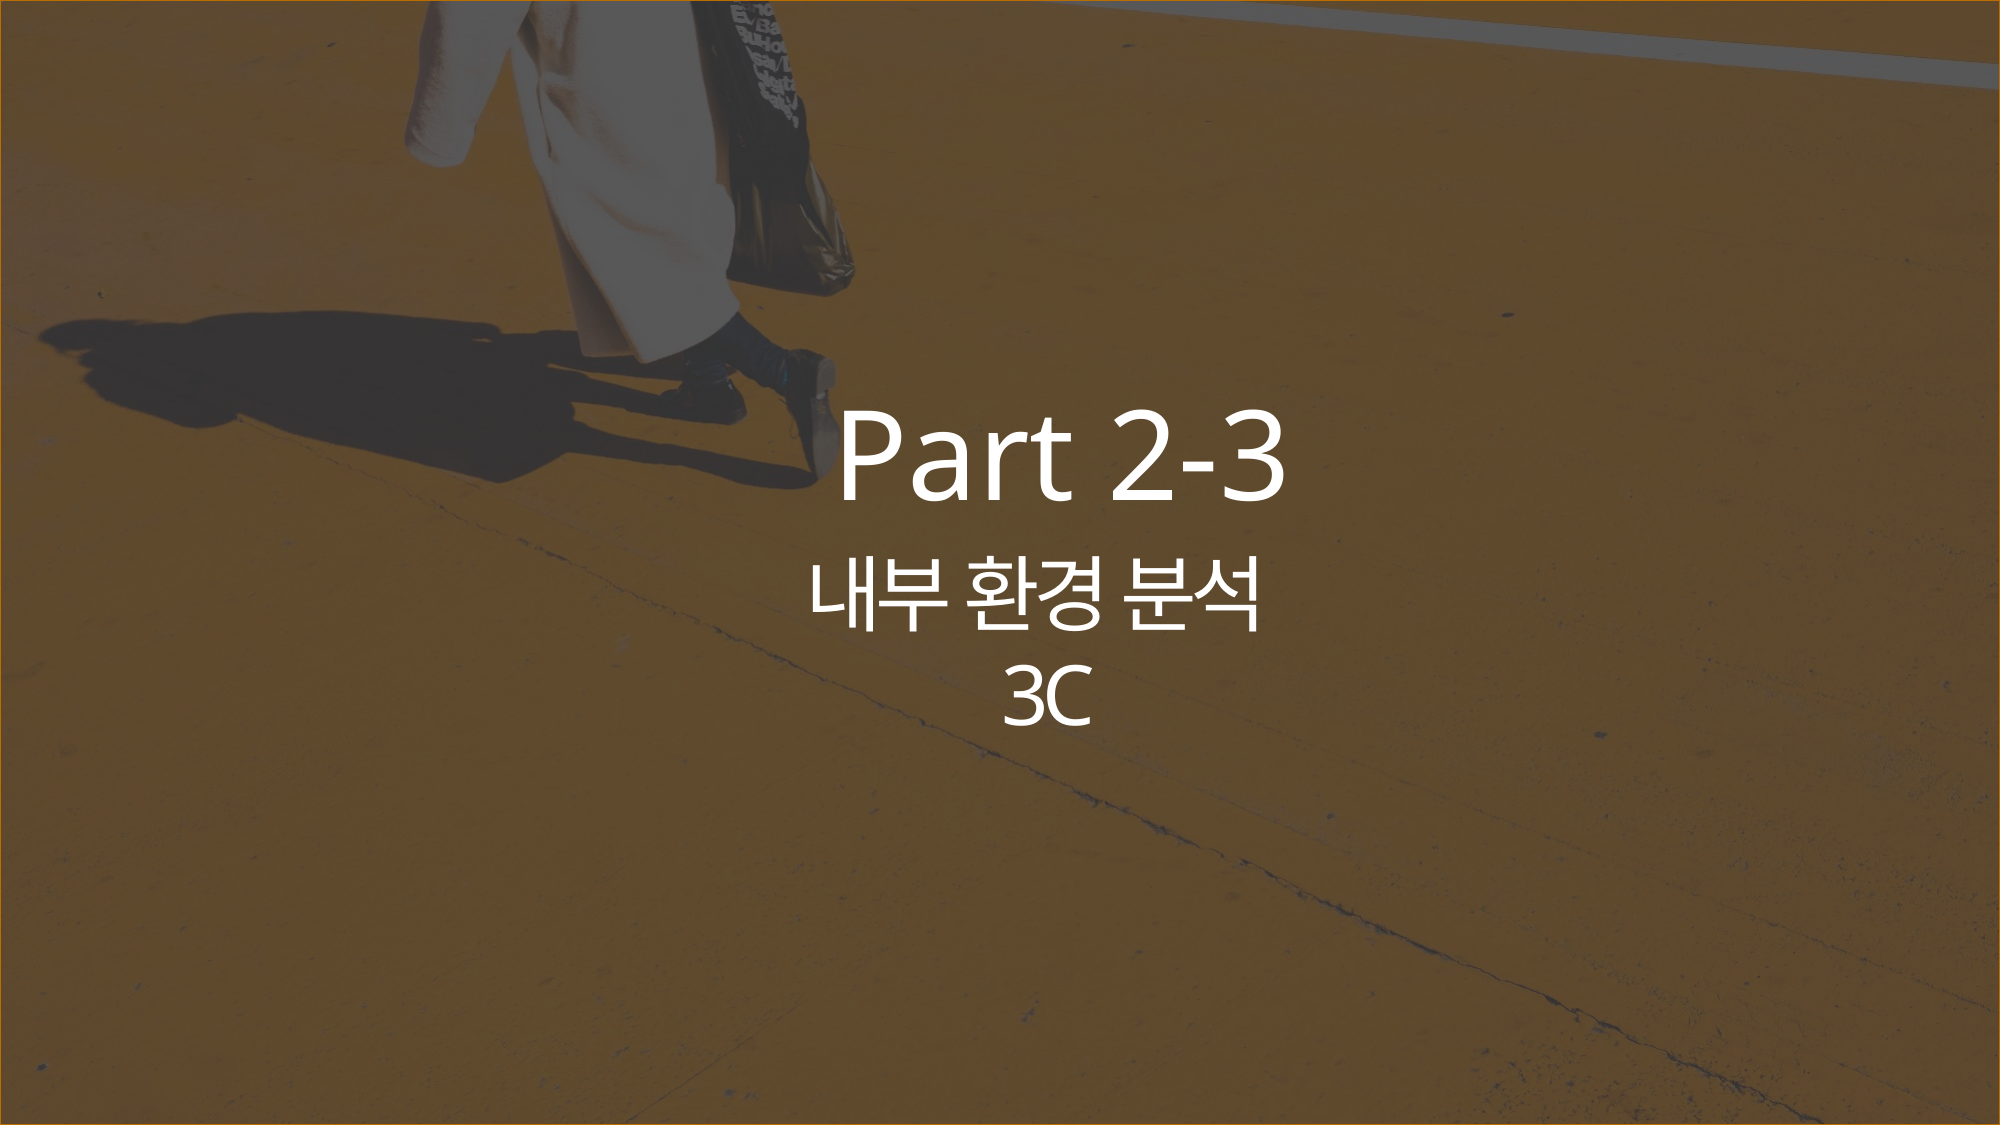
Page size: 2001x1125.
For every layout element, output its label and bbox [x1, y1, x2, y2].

picture [0, 0, 2000, 1125]
text_box [673, 368, 1423, 752]
